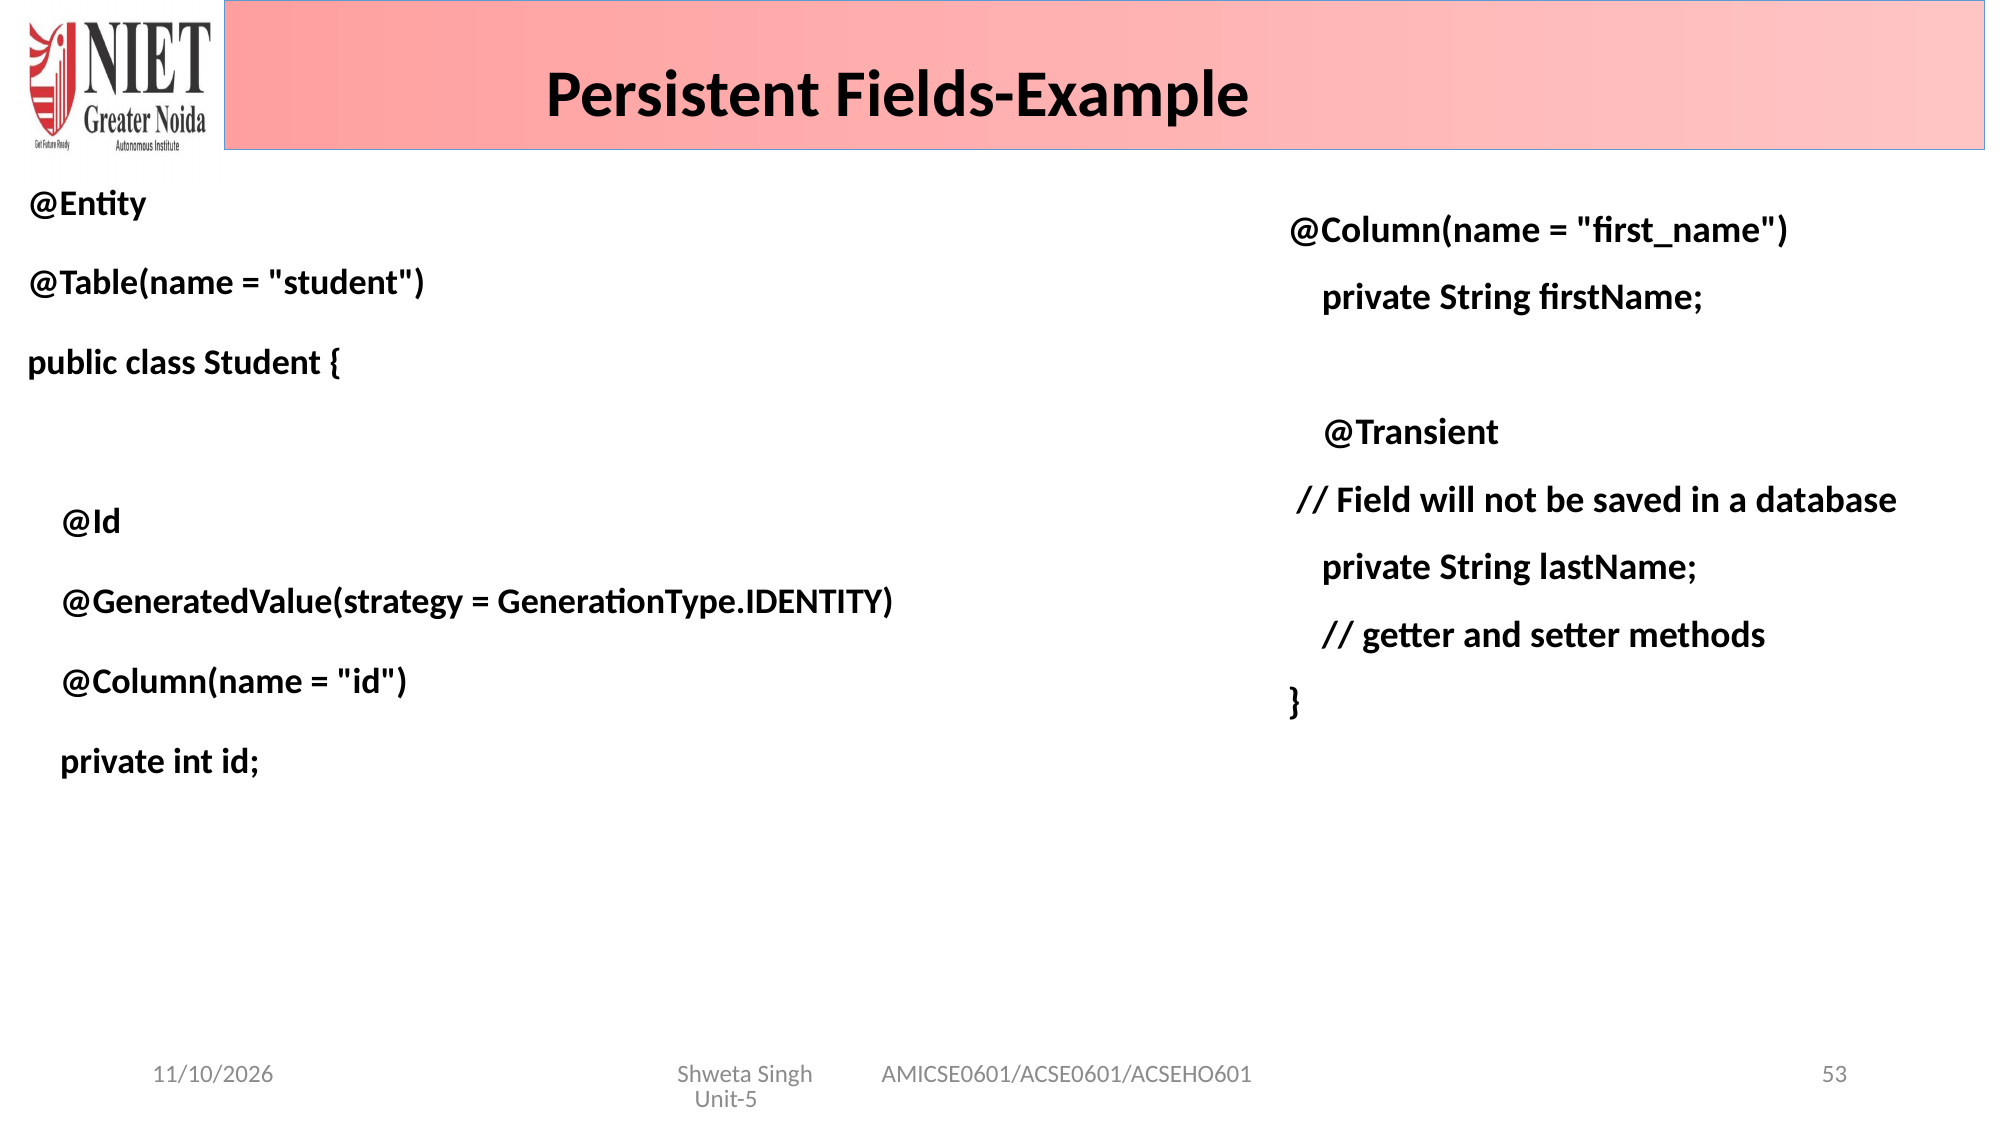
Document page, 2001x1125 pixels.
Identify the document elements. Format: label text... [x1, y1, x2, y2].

slide_number 53 [1412, 1042, 1863, 1103]
footer Shweta Singh AMICSE0601/ACSE0601/ACSEHO601 Unit-5 [662, 1042, 1338, 1103]
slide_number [137, 1042, 588, 1103]
text_box @Column(name = "first_name") private String firstName; @Transient // Field will not be saved in a database private String lastName; // getter and setter methods } [1272, 174, 2000, 730]
picture [15, 0, 224, 150]
text_box Persistent Fields-Example [531, 42, 1533, 137]
text_box @Entity @Table(name = "student") public class Student { @Id @GeneratedValue(strategy = GenerationType.IDENTITY) @Column(name = "id") private int id; [12, 150, 1050, 948]
